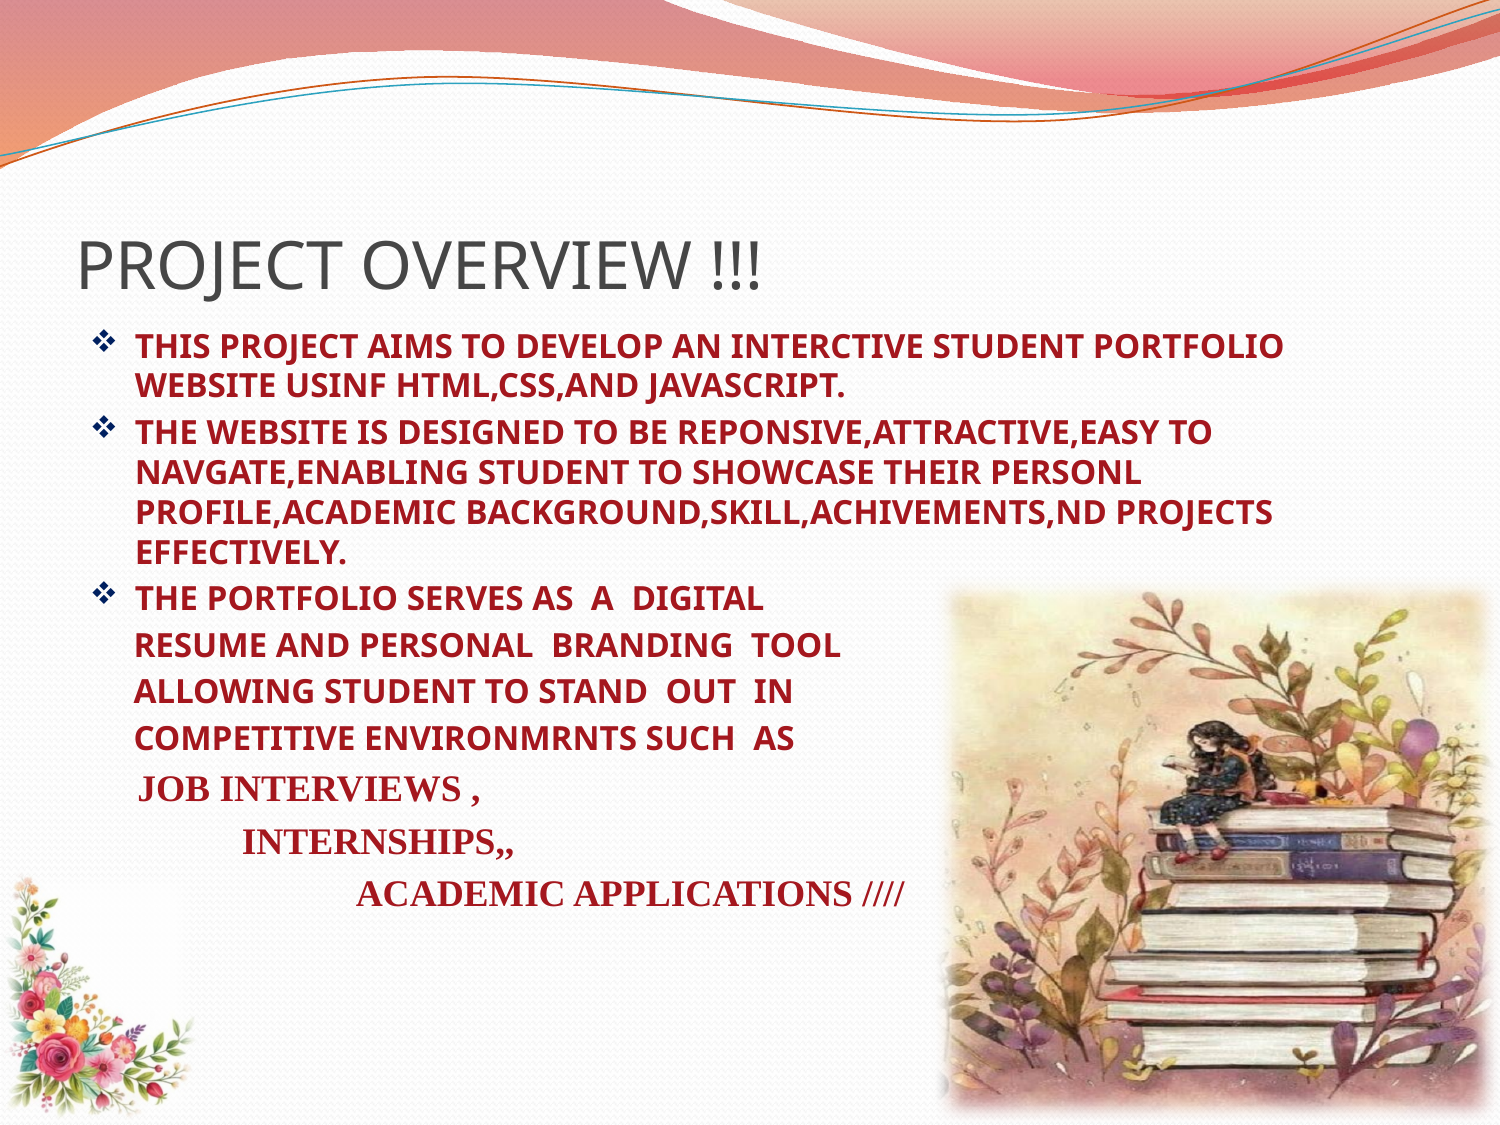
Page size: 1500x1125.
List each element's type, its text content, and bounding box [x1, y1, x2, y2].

title PROJECT OVERVIEW !!! [75, 115, 1425, 303]
picture [932, 574, 1500, 1125]
picture [0, 895, 230, 1096]
list THIS PROJECT AIMS TO DEVELOP AN INTERCTIVE STUDENT PORTFOLIO WEBSITE USINF HTML,CSS,AND JAVASCRIPT. THE WEBSITE IS DESIGNED TO BE REPONSIVE,ATTRACTIVE,EASY TO NAVGATE,ENABLING STUDENT TO SHOWCASE THEIR PERSONL PROFILE,ACADEMIC BACKGROUND,SKILL,ACHIVEMENTS,ND PROJECTS EFFECTIVELY. THE PORTFOLIO SERVES AS A DIGITAL RESUME AND PERSONAL BRANDING TOOL ALLOWING STUDENT TO STAND OUT IN COMPETITIVE ENVIRONMRNTS SUCH AS JOB INTERVIEWS , INTERNSHIPS,, ACADEMIC APPLICATIONS //// [75, 317, 1425, 1038]
title GITHUB !!! [30, 890, 75, 895]
